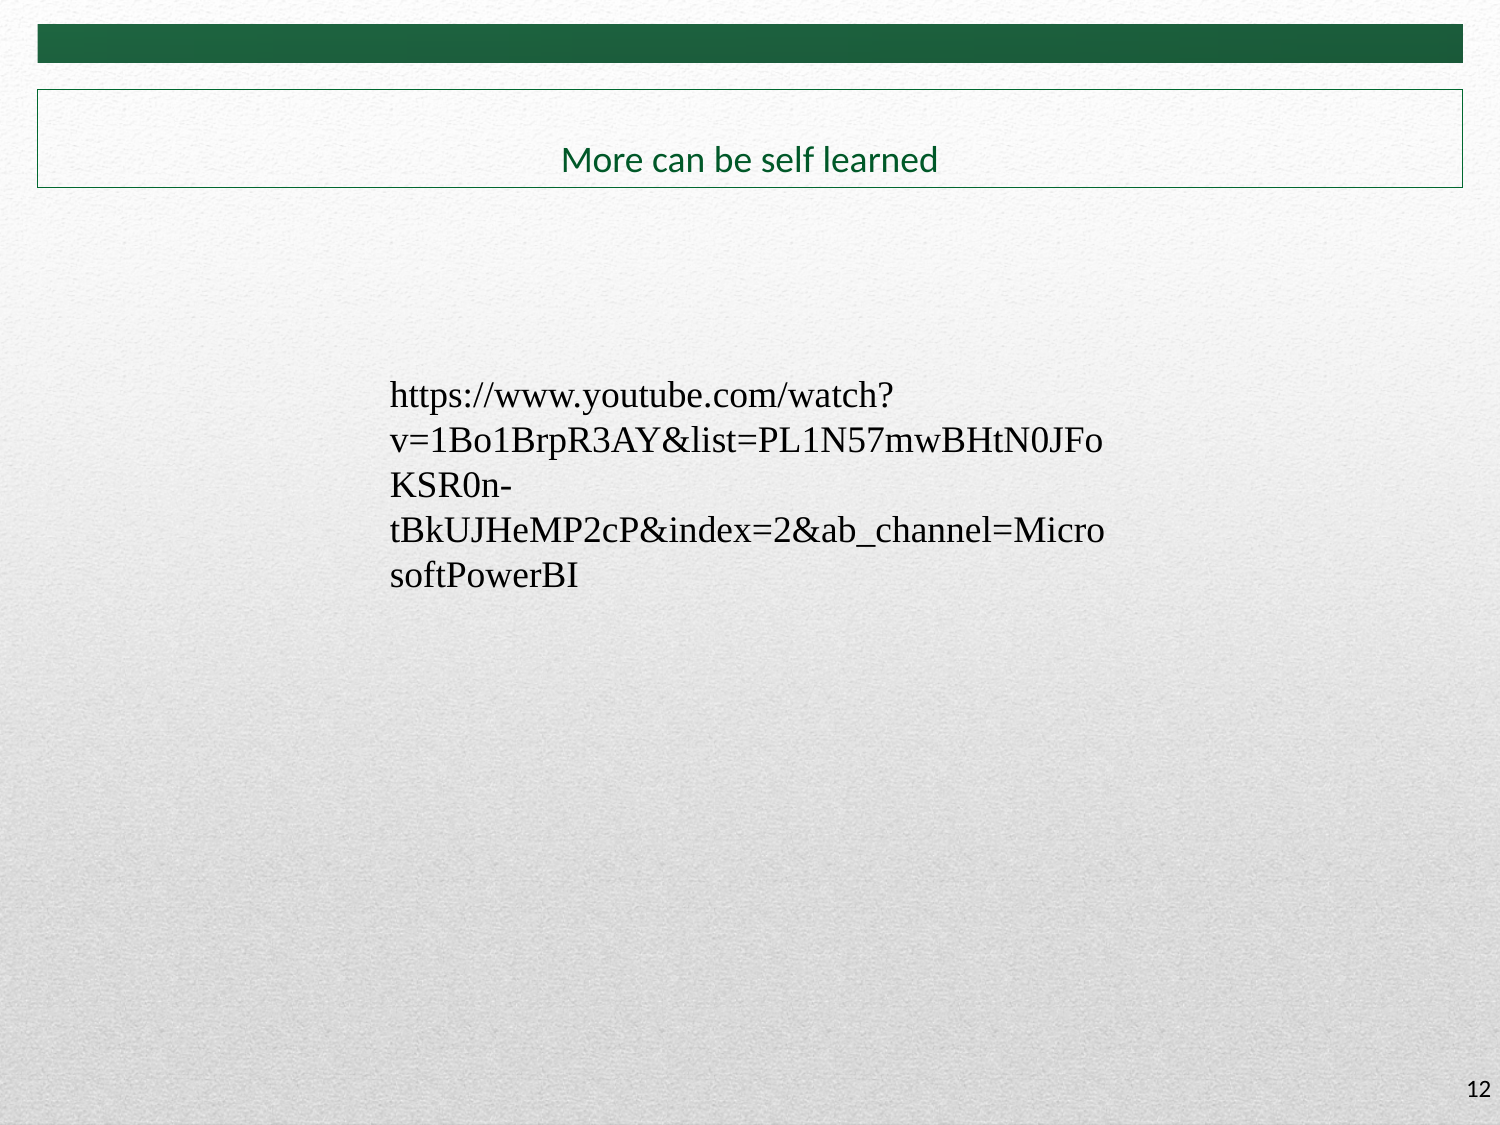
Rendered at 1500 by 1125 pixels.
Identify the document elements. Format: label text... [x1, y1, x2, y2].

title More can be self learned [37, 89, 1463, 188]
text_box https://www.youtube.com/watch?v=1Bo1BrpR3AY&list=PL1N57mwBHtN0JFoKSR0n-tBkUJHeMP2cP&index=2&ab_channel=MicrosoftPowerBI [374, 362, 1125, 602]
picture [37, 24, 1463, 63]
slide_number 12 [1381, 1065, 1500, 1125]
